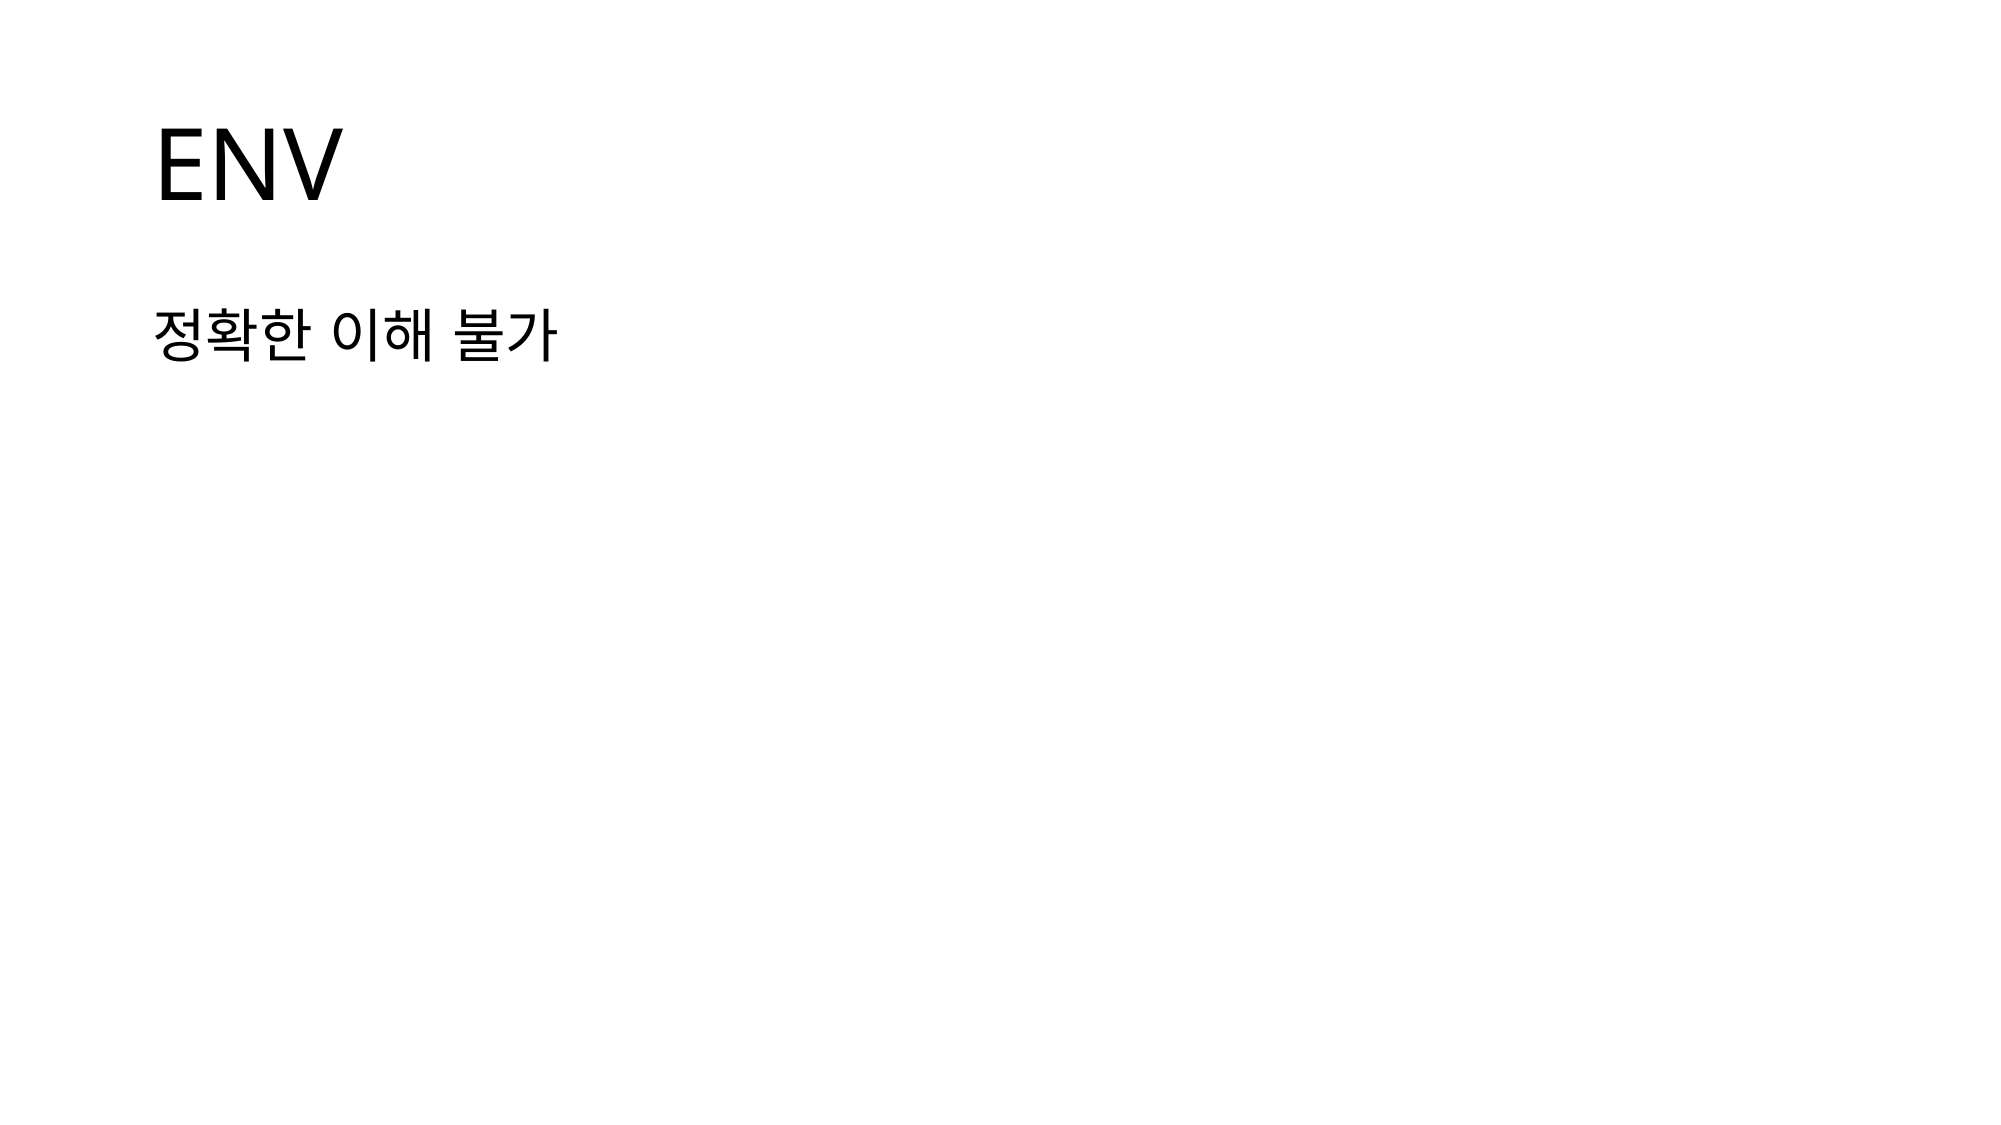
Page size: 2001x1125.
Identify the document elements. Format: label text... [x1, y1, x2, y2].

title ENV [137, 59, 1863, 278]
list 정확한 이해 불가 [137, 299, 1863, 1014]
